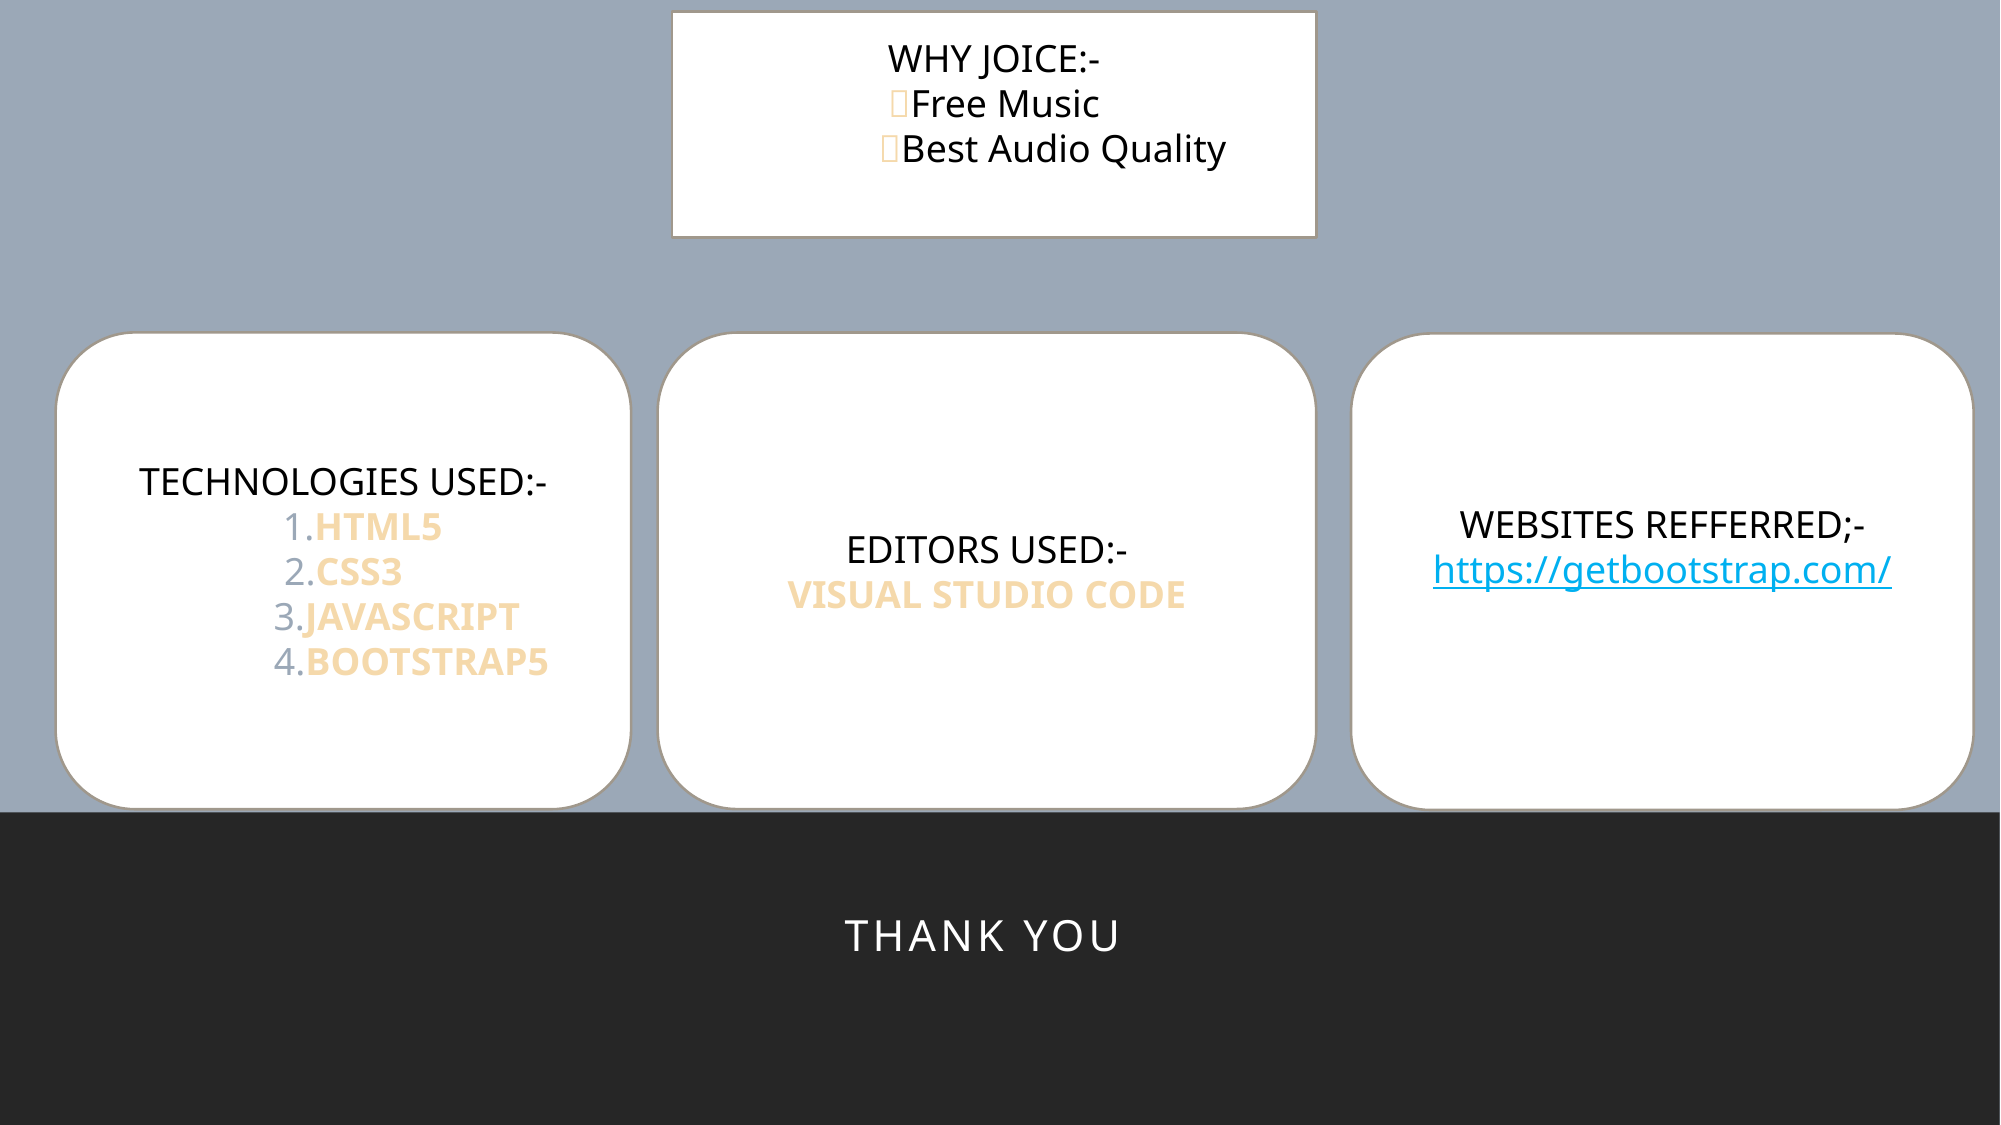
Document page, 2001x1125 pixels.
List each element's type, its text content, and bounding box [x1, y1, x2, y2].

text_box WHY JOICE:- Free Music Best Audio Quality [671, 10, 1318, 239]
title 1 [180, 124, 1830, 763]
subtitle THANK YOU [829, 896, 1171, 969]
text_box WEBSITES REFFERRED;- https://getbootstrap.com/ [1349, 332, 1976, 812]
text_box TECHNOLOGIES USED:- 1.HTML5 2.CSS3 3.JAVASCRIPT 4.BOOTSTRAP5 [54, 331, 633, 811]
text_box [0, 0, 2000, 811]
text_box EDITORS USED:- VISUAL STUDIO CODE [656, 331, 1318, 811]
text_box [0, 811, 2000, 1125]
